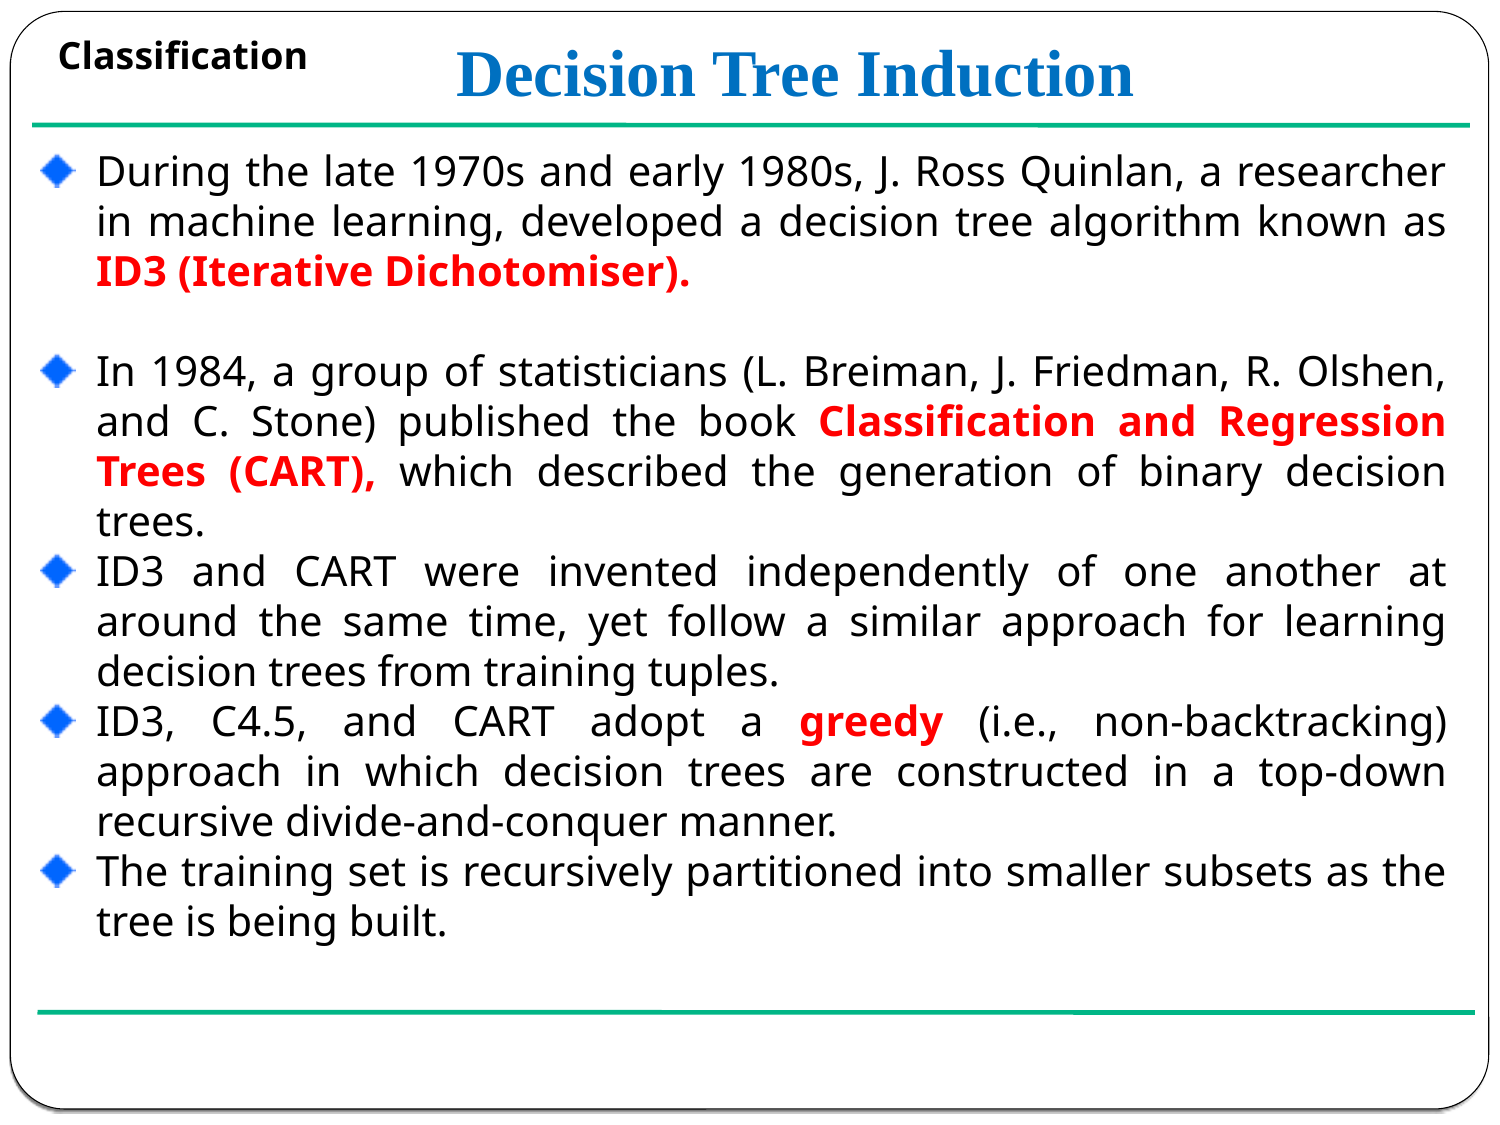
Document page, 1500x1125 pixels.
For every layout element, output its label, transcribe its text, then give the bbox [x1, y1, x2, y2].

text_box Classification [12, 24, 354, 85]
picture [40, 702, 76, 738]
picture [40, 552, 76, 588]
picture [40, 852, 76, 888]
picture [40, 352, 76, 388]
text_box Decision Tree Induction [287, 37, 1338, 125]
text_box During the late 1970s and early 1980s, J. Ross Quinlan, a researcher in machine learning, developed a decision tree algorithm known as ID3 (Iterative Dichotomiser). In 1984, a group of statisticians (L. Breiman, J. Friedman, R. Olshen, and C. Stone) published the book Classification and Regression Trees (CART), which described the generation of binary decision trees. ID3 and CART were invented independently of one another at around the same time, yet follow a similar approach for learning decision trees from training tuples. ID3, C4.5, and CART adopt a greedy (i.e., non-backtracking) approach in which decision trees are constructed in a top-down recursive divide-and-conquer manner. The training set is recursively partitioned into smaller subsets as the tree is being built. [24, 137, 1463, 1003]
picture [40, 152, 76, 188]
